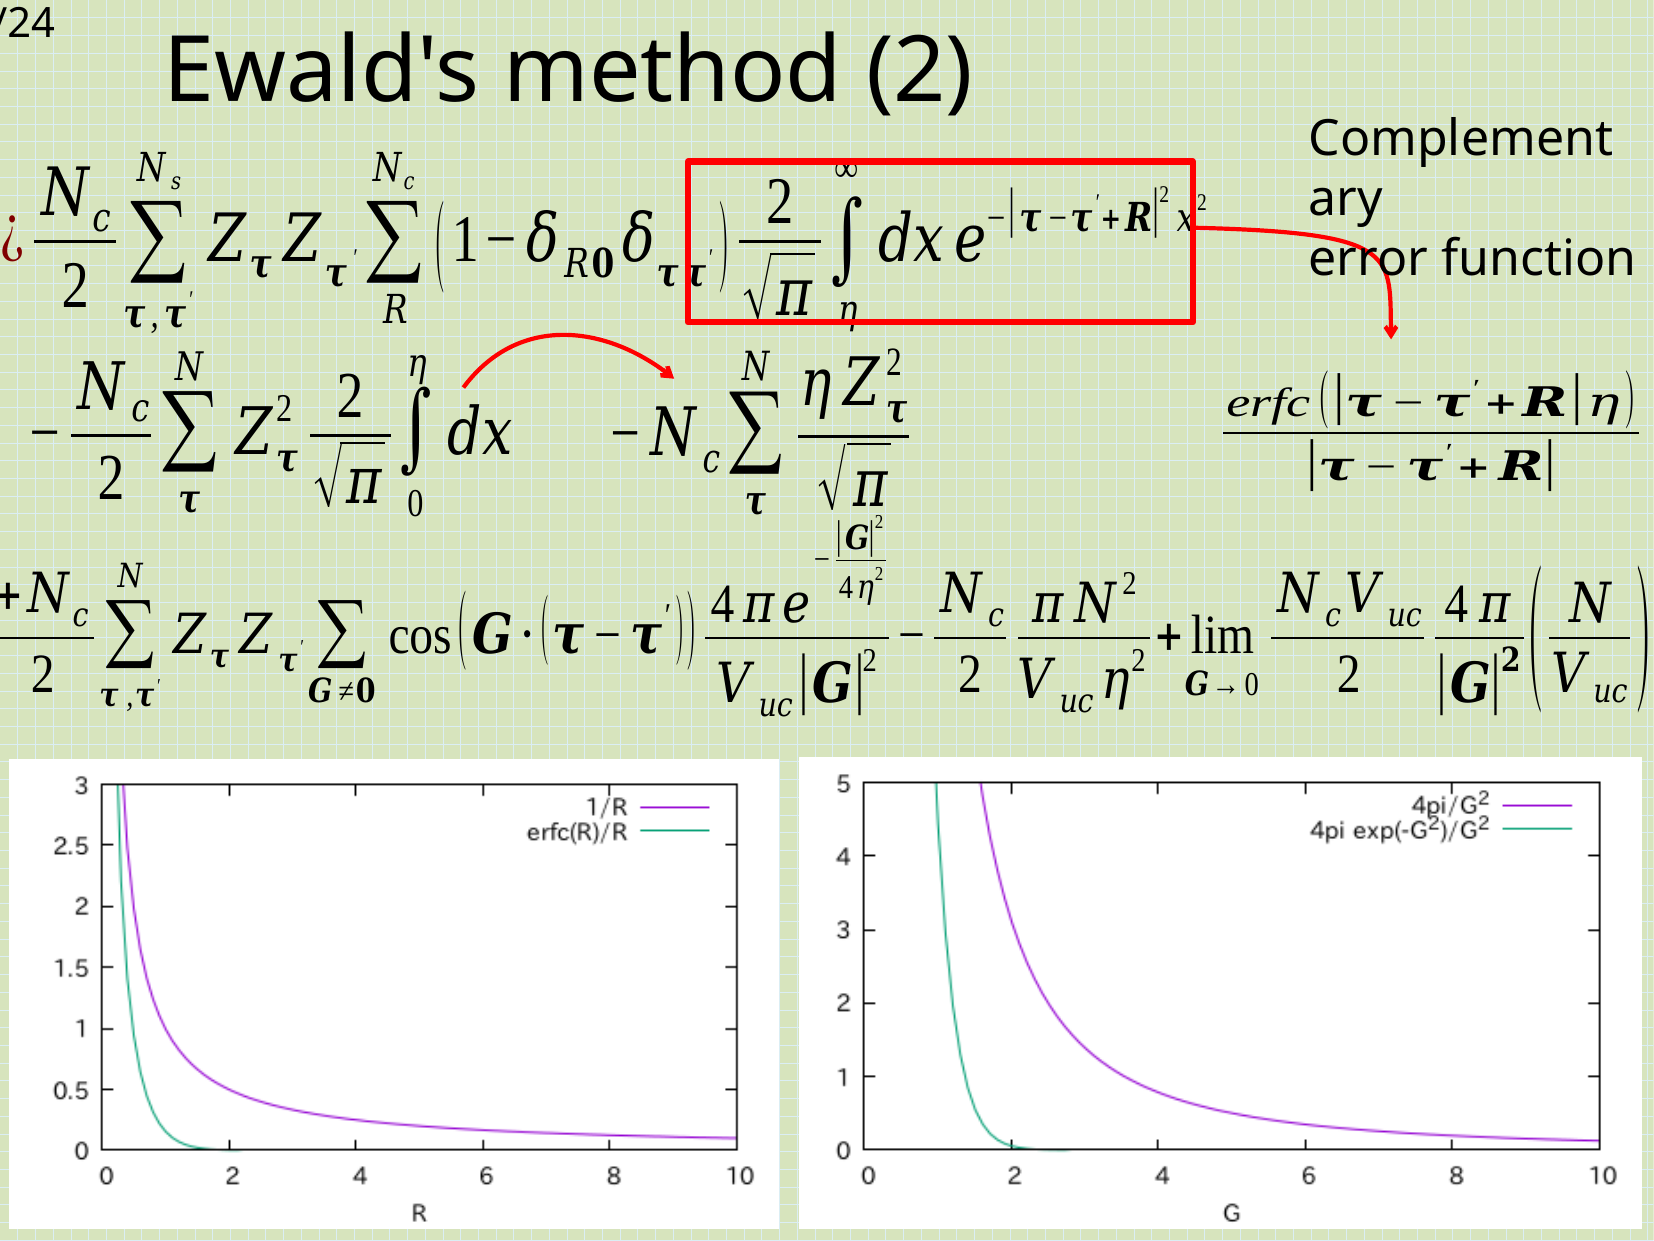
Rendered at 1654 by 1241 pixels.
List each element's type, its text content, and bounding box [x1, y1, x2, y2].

text_box [1192, 225, 1294, 285]
text_box [1308, 293, 1399, 340]
picture [798, 756, 1642, 1230]
text_box Complementary error function [1294, 97, 1654, 293]
text_box [686, 159, 1195, 324]
text_box [461, 332, 675, 389]
picture [9, 759, 780, 1230]
title Ewald's method (2) [163, 0, 1359, 144]
